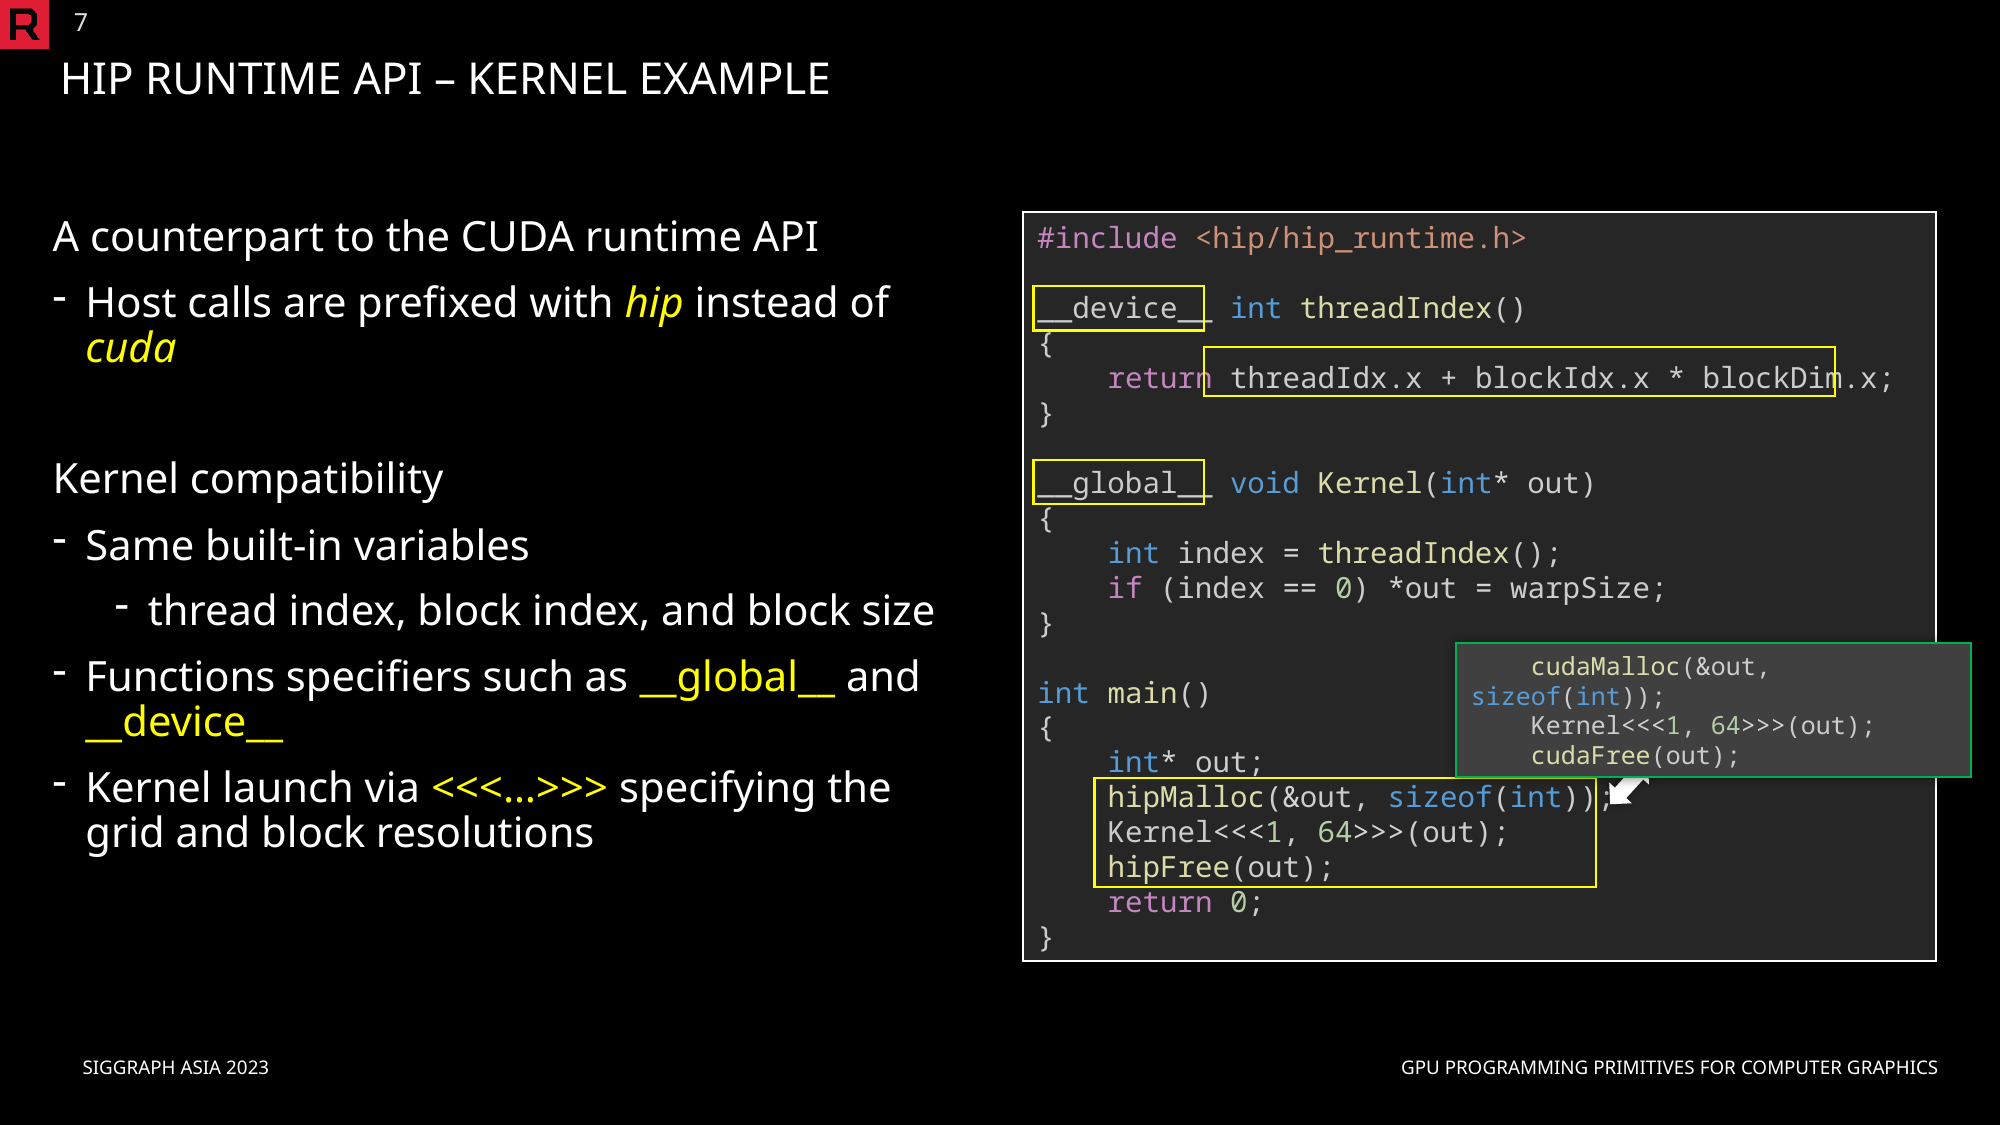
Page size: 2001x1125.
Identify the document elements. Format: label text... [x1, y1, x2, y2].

text_box #include <hip/hip_runtime.h> __device__ int threadIndex() { return threadIdx.x + blockIdx.x * blockDim.x; } __global__ void Kernel(int* out) { int index = threadIndex(); if (index == 0) *out = warpSize; } int main() { int* out; hipMalloc(&out, sizeof(int)); Kernel<<<1, 64>>>(out); hipFree(out); return 0; } [1022, 212, 1937, 961]
slide_number 7 [57, 7, 89, 39]
text_box [1609, 786, 1638, 805]
title HIP Runtime Api – Kernel Example [51, 48, 1958, 113]
text_box cudaMalloc(&out, sizeof(int)); Kernel<<<1, 64>>>(out); cudaFree(out); [1456, 642, 1971, 778]
text_box [1094, 777, 1596, 888]
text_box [1033, 285, 1836, 505]
picture [0, 0, 49, 49]
list A counterpart to the CUDA runtime API Host calls are prefixed with hip instead of cuda Kernel compatibility Same built-in variables thread index, block index, and block size Functions specifiers such as __global__ and __device__ Kernel launch via <<<…>>> specifying the grid and block resolutions [44, 207, 981, 1050]
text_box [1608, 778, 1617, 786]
